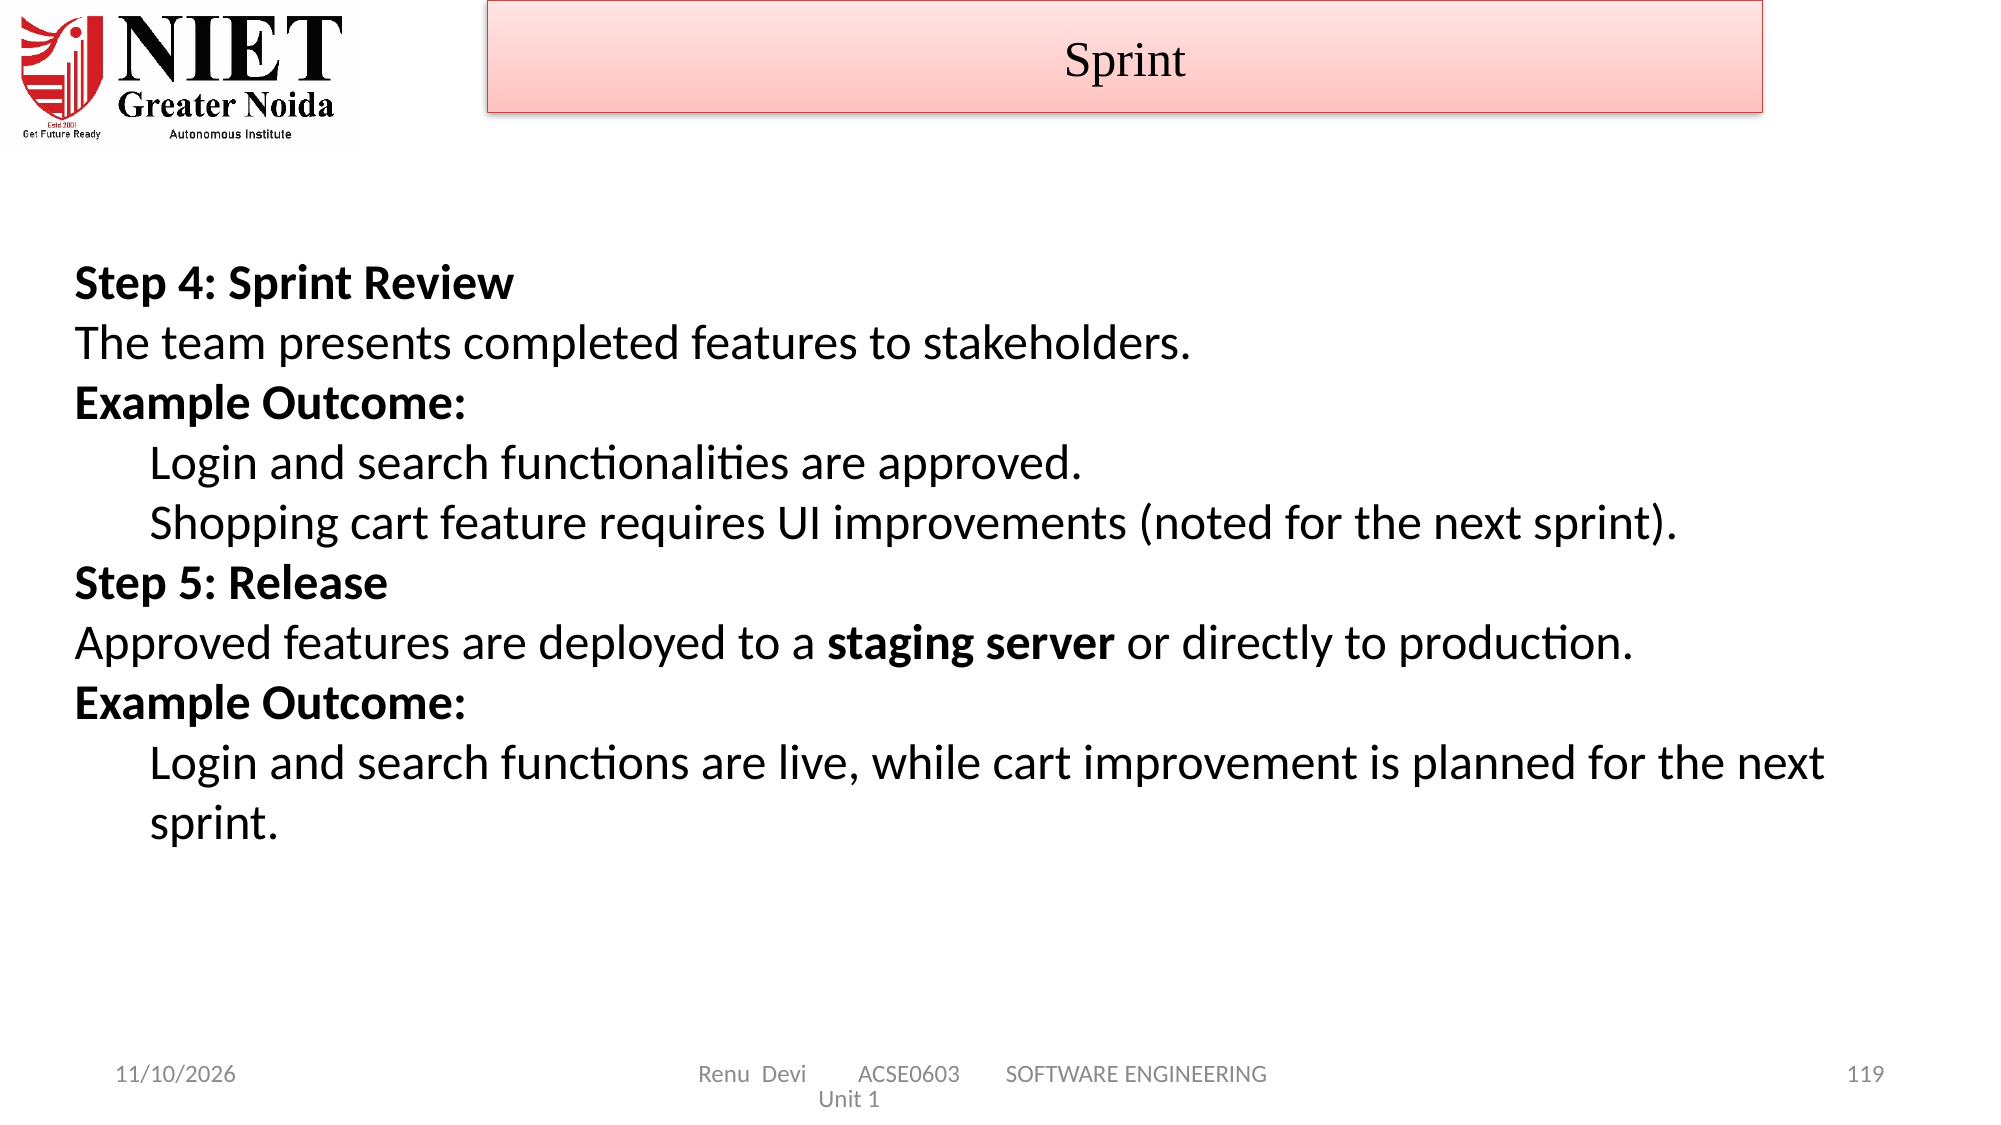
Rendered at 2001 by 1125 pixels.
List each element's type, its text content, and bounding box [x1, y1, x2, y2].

slide_number 119 [1433, 1042, 1900, 1103]
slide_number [99, 1042, 567, 1103]
footer Renu Devi ACSE0603 SOFTWARE ENGINEERING Unit 1 [683, 1042, 1317, 1103]
text_box Step 4: Sprint Review The team presents completed features to stakeholders. Example Outcome: Login and search functionalities are approved. Shopping cart feature requires UI improvements (noted for the next sprint). Step 5: Release Approved features are deployed to a staging server or directly to production. Example Outcome: Login and search functions are live, while cart improvement is planned for the next sprint. [59, 242, 1941, 1032]
picture [0, 0, 363, 156]
text_box Sprint [487, 0, 1763, 113]
